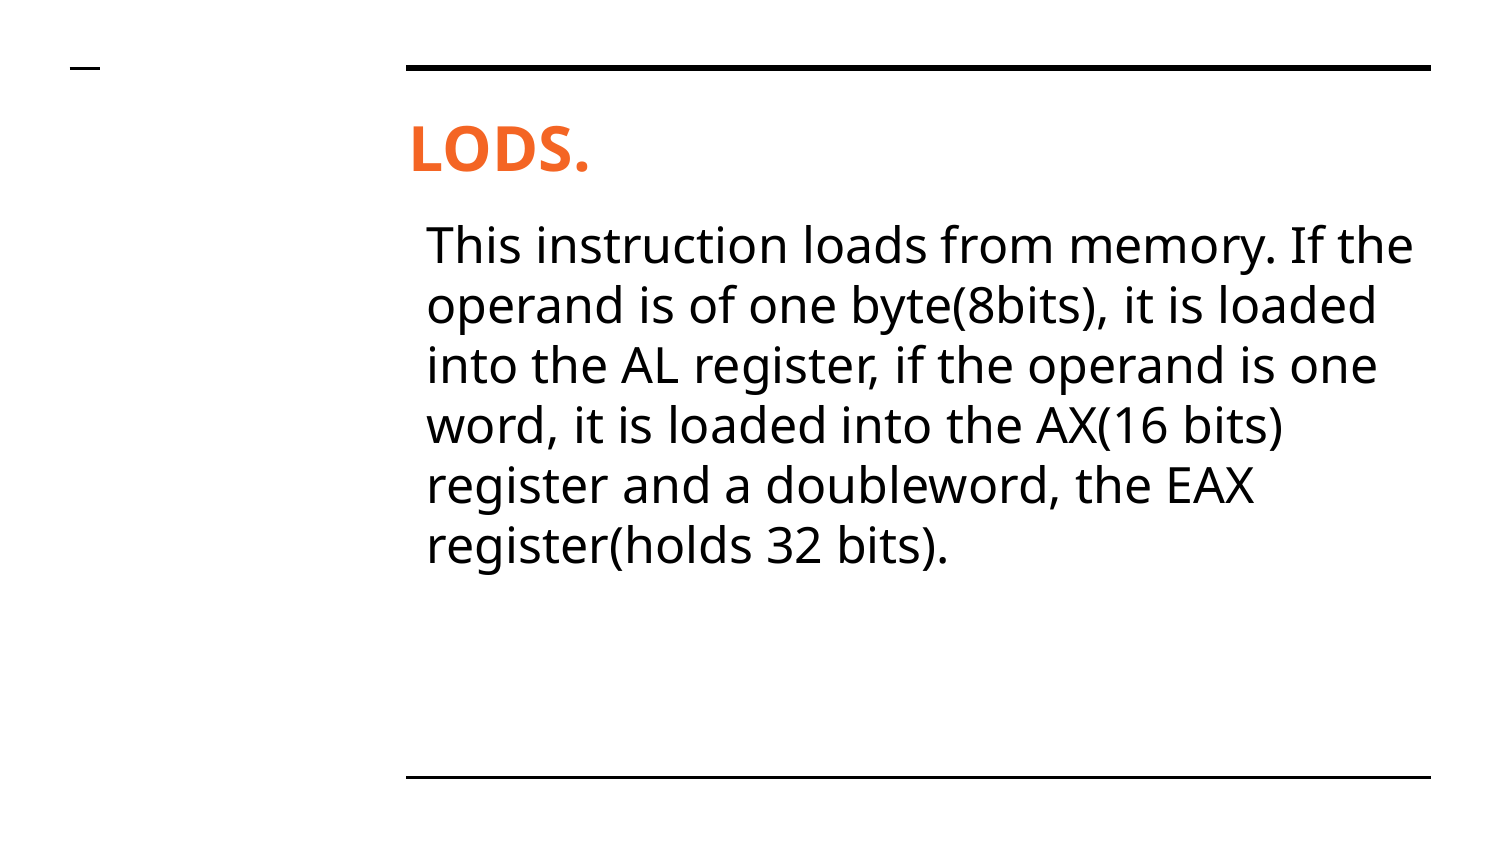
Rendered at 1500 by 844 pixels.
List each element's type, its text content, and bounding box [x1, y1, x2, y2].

title LODS. [393, 94, 1431, 199]
text_box This instruction loads from memory. If the operand is of one byte(8bits), it is loaded into the AL register, if the operand is one word, it is loaded into the AX(16 bits) register and a doubleword, the EAX register(holds 32 bits). [411, 198, 1449, 560]
